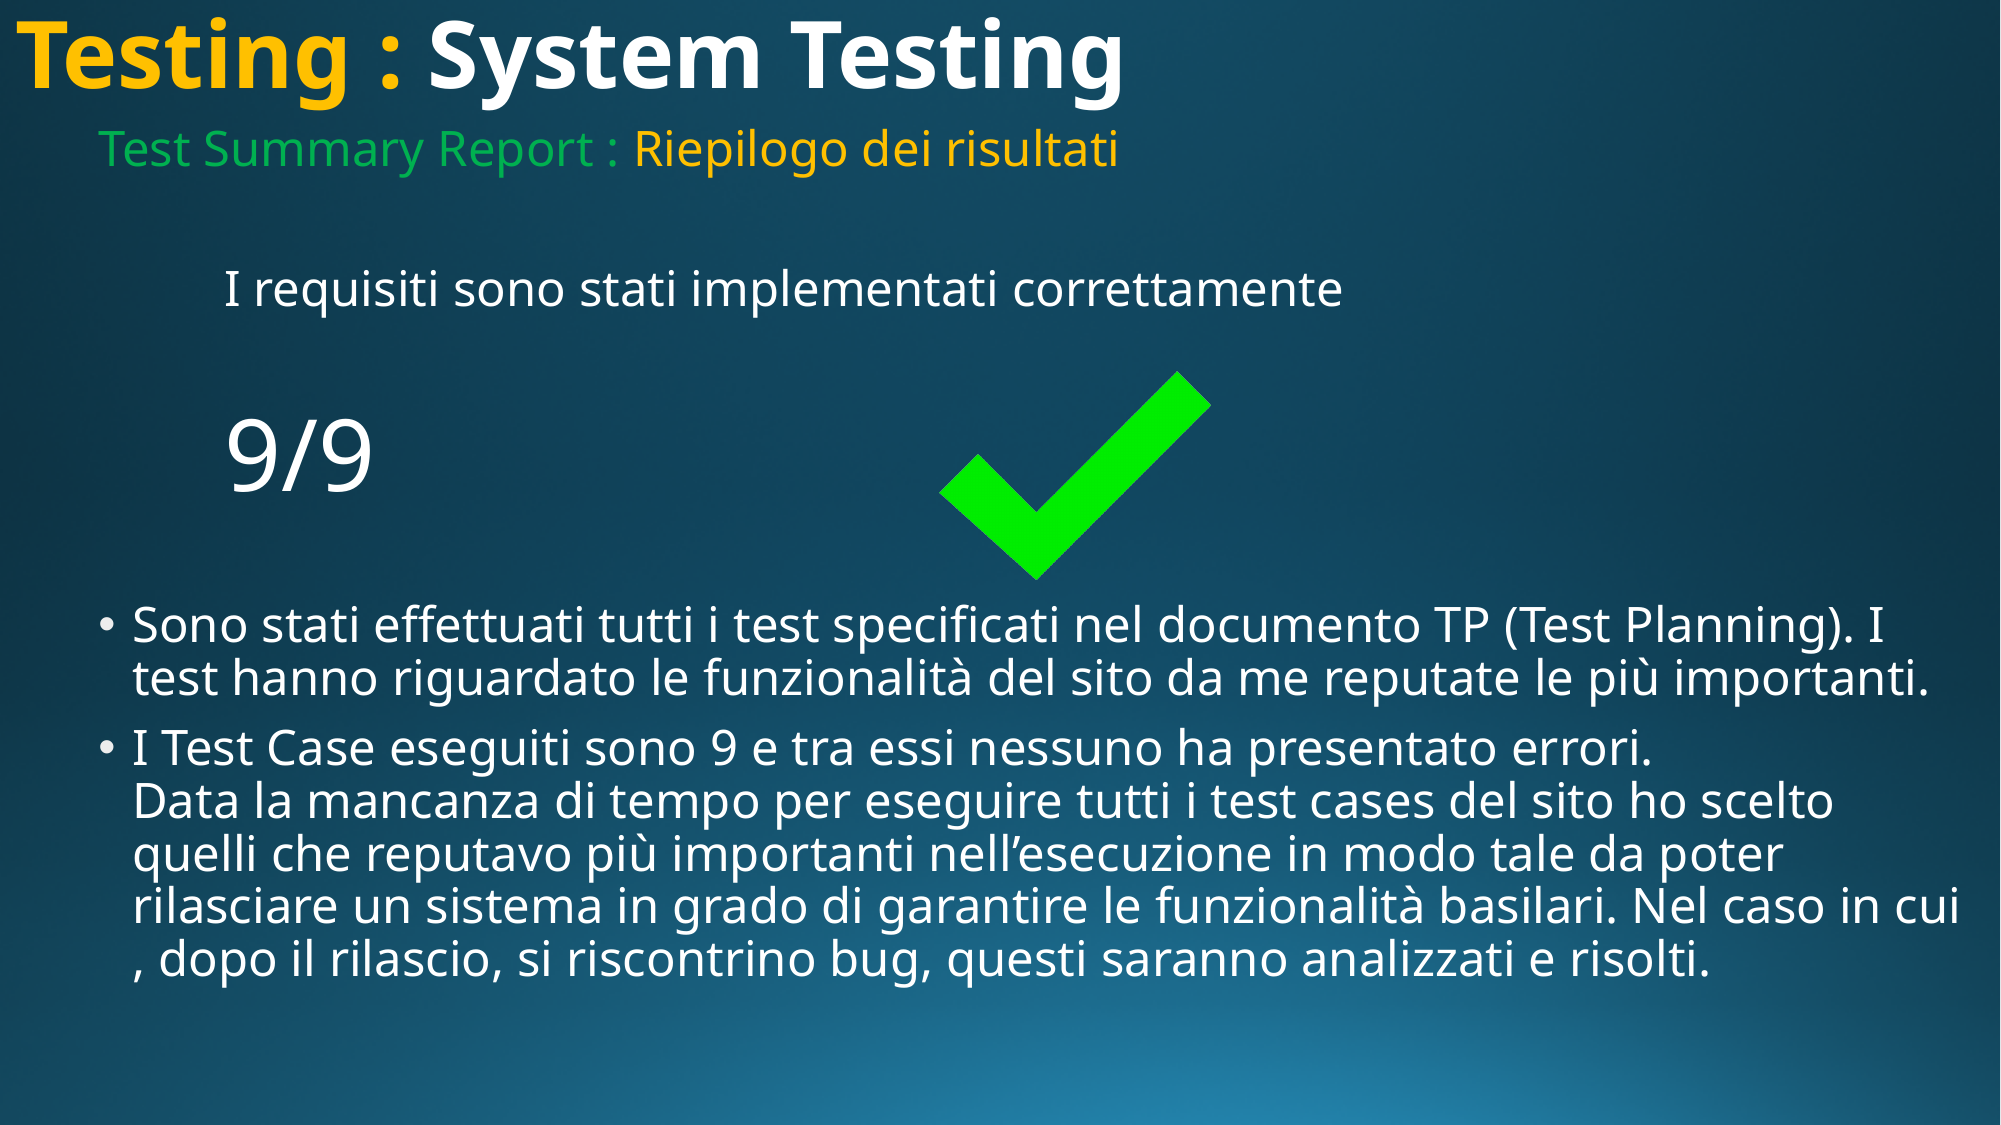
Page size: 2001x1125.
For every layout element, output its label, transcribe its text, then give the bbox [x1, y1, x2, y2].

picture [0, 0, 2001, 1125]
list Test Summary Report : Riepilogo dei risultati I requisiti sono stati implementati correttamente 9/9 Sono stati effettuati tutti i test specificati nel documento TP (Test Planning). I test hanno riguardato le funzionalità del sito da me reputate le più importanti. I Test Case eseguiti sono 9 e tra essi nessuno ha presentato errori. Data la mancanza di tempo per eseguire tutti i test cases del sito ho scelto quelli che reputavo più importanti nell’esecuzione in modo tale da poter rilasciare un sistema in grado di garantire le funzionalità basilari. Nel caso in cui , dopo il rilascio, si riscontrino bug, questi saranno analizzati e risolti. [83, 116, 1981, 1010]
picture [939, 371, 1211, 580]
title Testing : System Testing [0, 0, 1981, 117]
